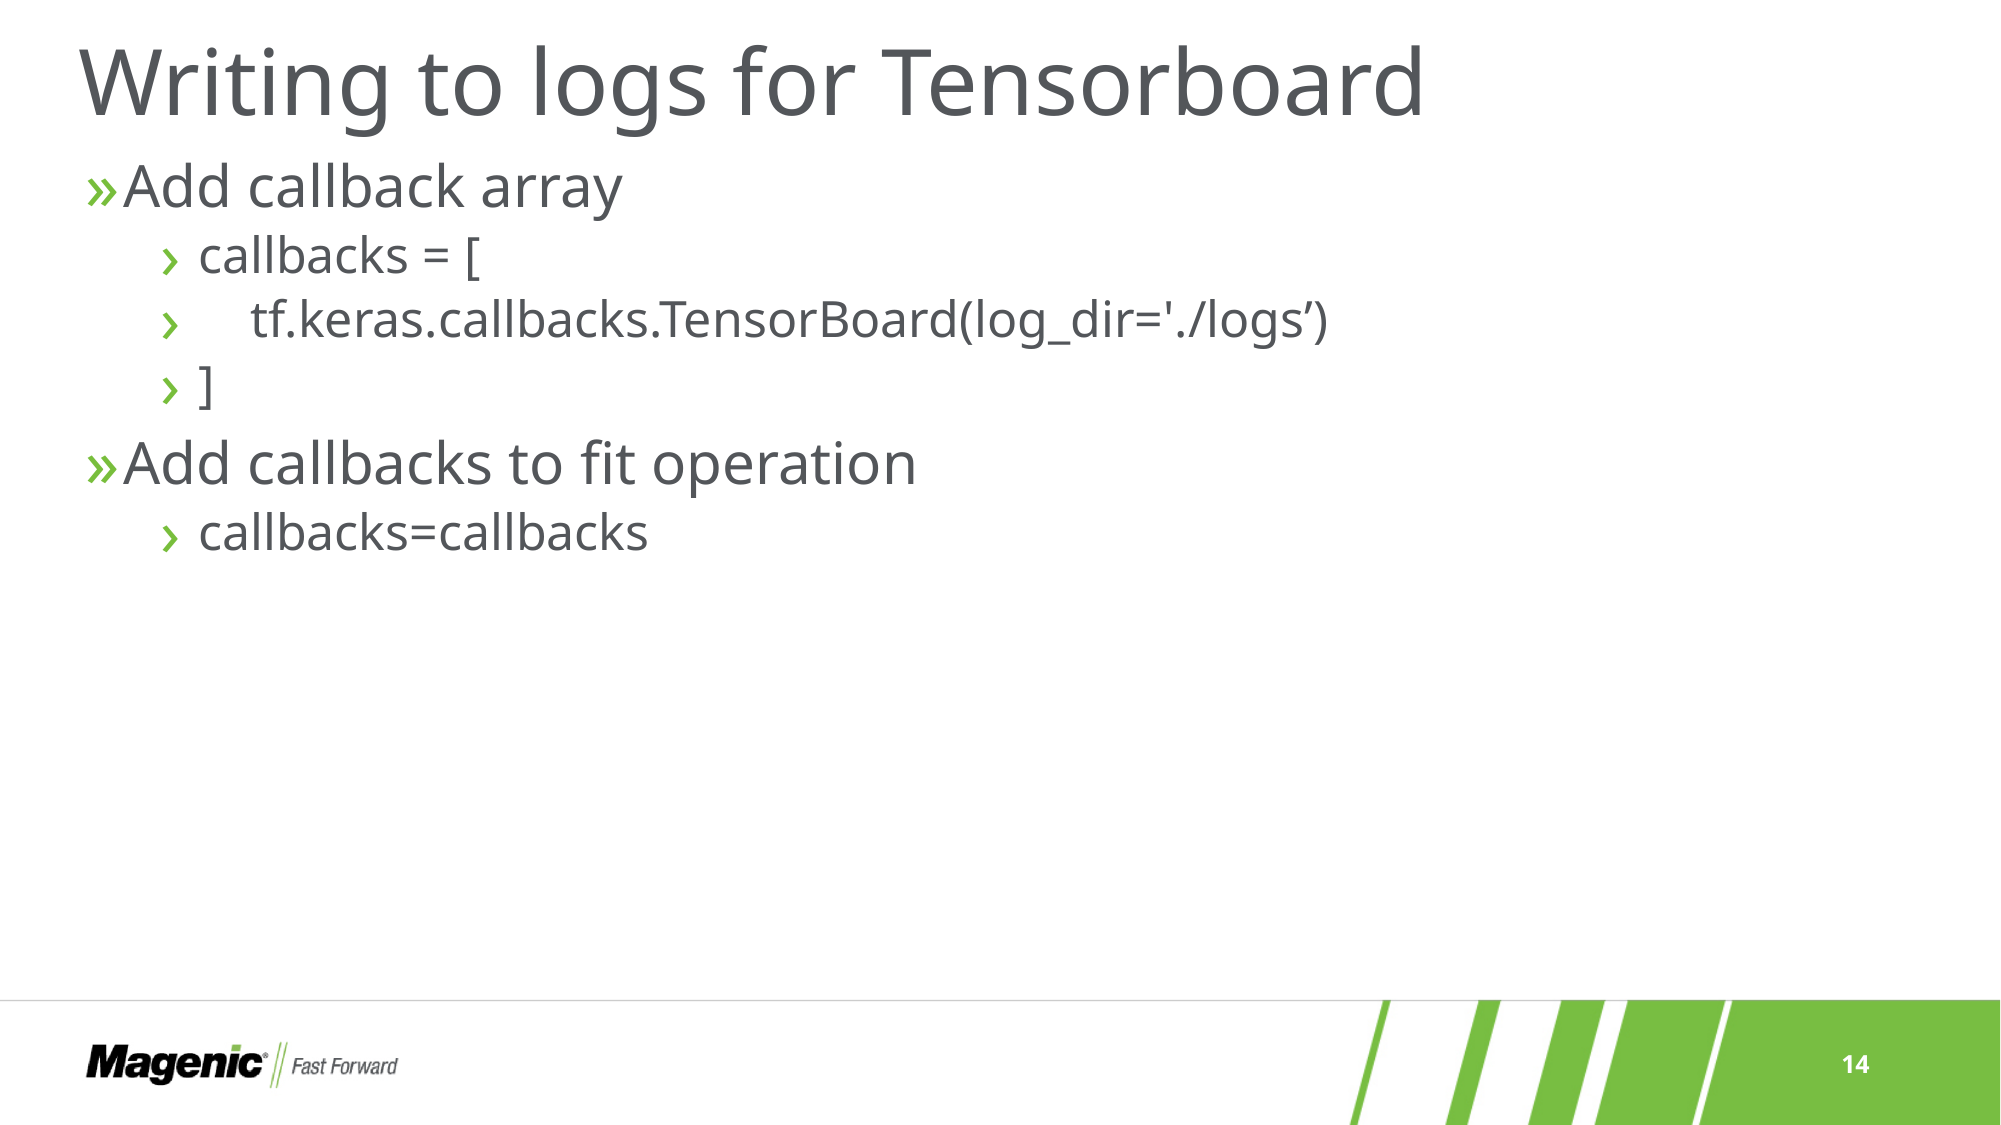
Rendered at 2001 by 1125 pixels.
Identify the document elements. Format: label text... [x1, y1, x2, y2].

picture [0, 0, 2001, 1125]
title Writing to logs for Tensorboard [63, 41, 1938, 131]
list Add callback array callbacks = [ tf.keras.callbacks.TensorBoard(log_dir='./logs’) ] Add callbacks to fit operation callbacks=callbacks [70, 149, 1946, 939]
